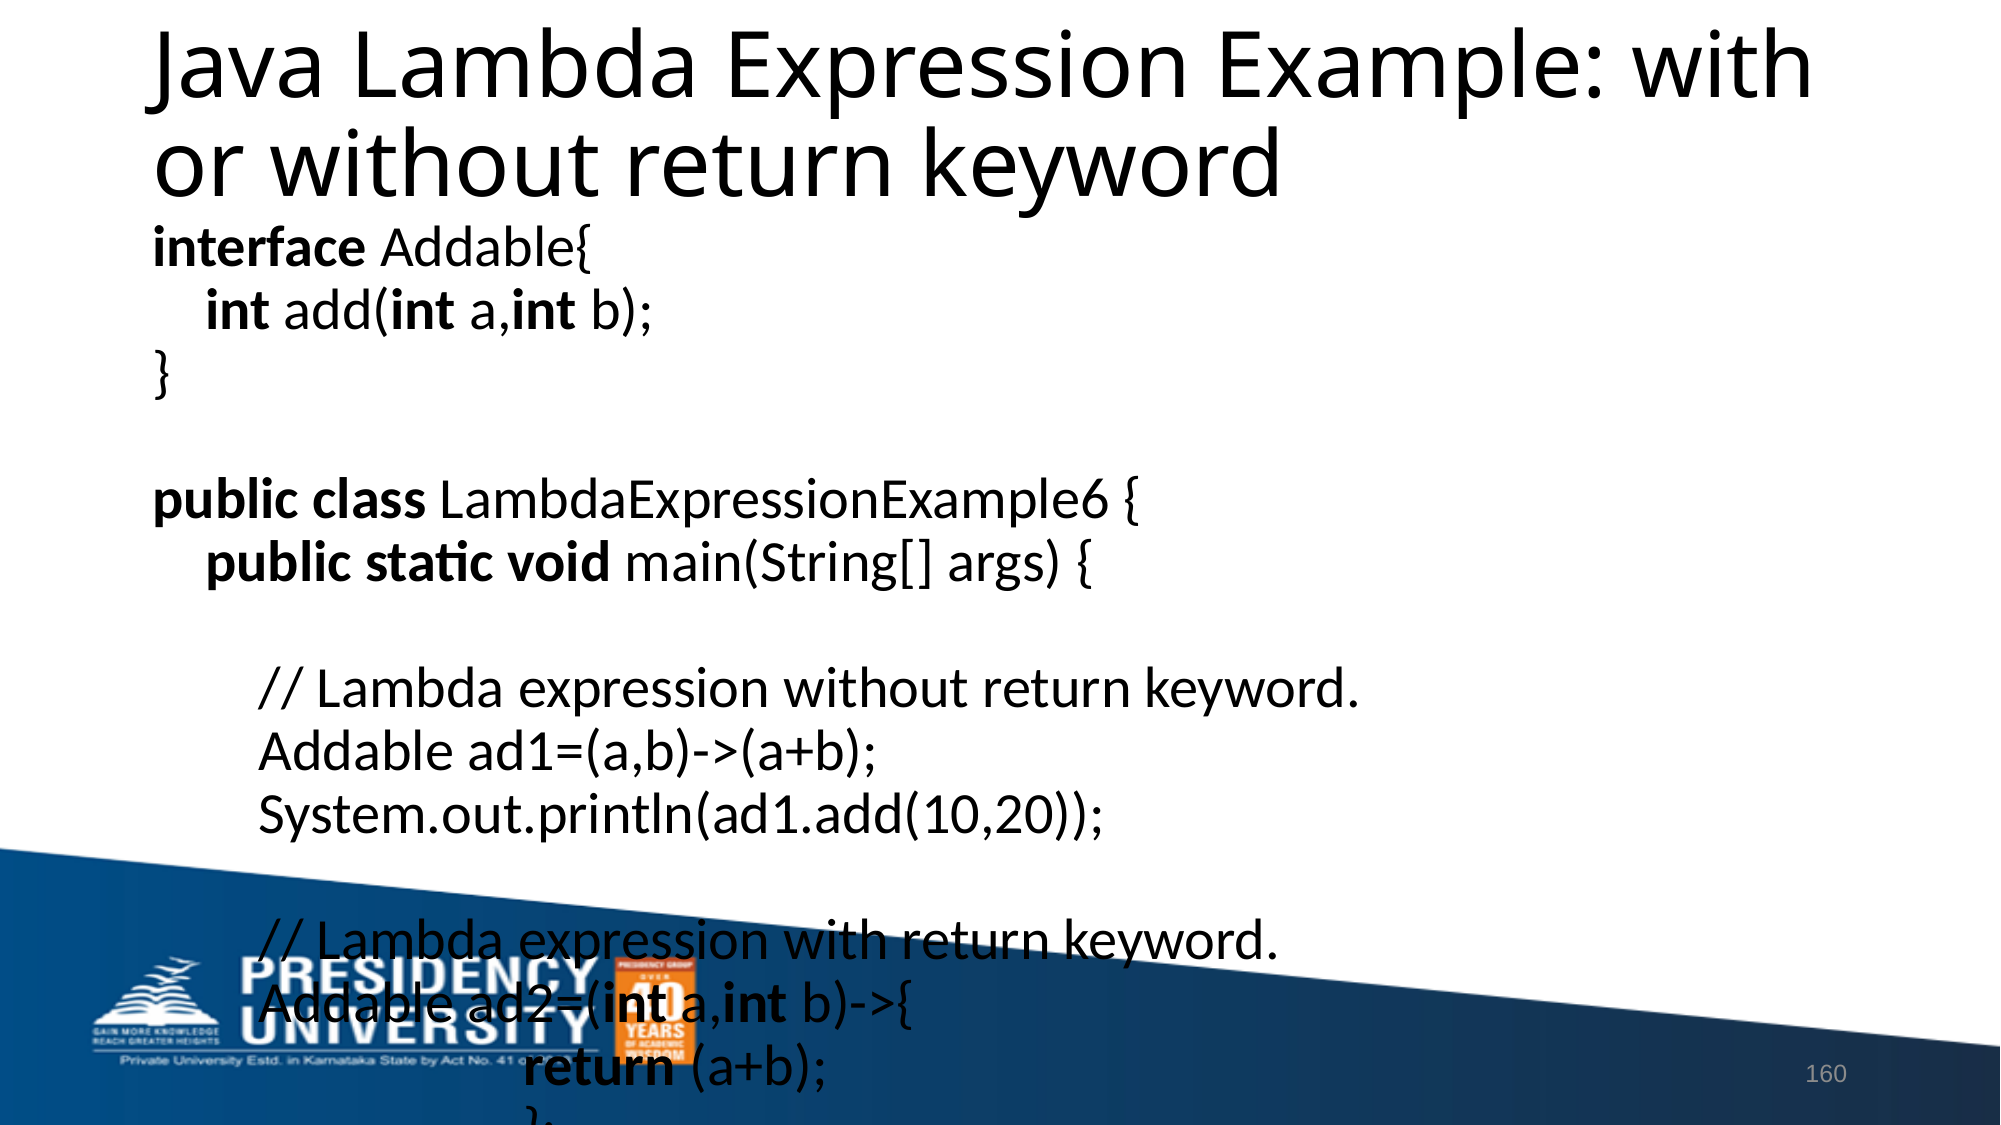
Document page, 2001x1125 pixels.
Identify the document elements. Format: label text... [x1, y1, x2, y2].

slide_number 160 [1412, 1042, 1863, 1103]
picture [0, 845, 2000, 1125]
title Java Lambda Expression Example: with or without return keyword [137, 35, 1863, 164]
list interface Addable{ int add(int a,int b); } public class LambdaExpressionExample6 { public static void main(String[] args) { // Lambda expression without return keyword. Addable ad1=(a,b)->(a+b); System.out.println(ad1.add(10,20)); // Lambda expression with return keyword. Addable ad2=(int a,int b)->{ return (a+b); }; System.out.println(ad2.add(100,200)); } } [137, 164, 1863, 1014]
